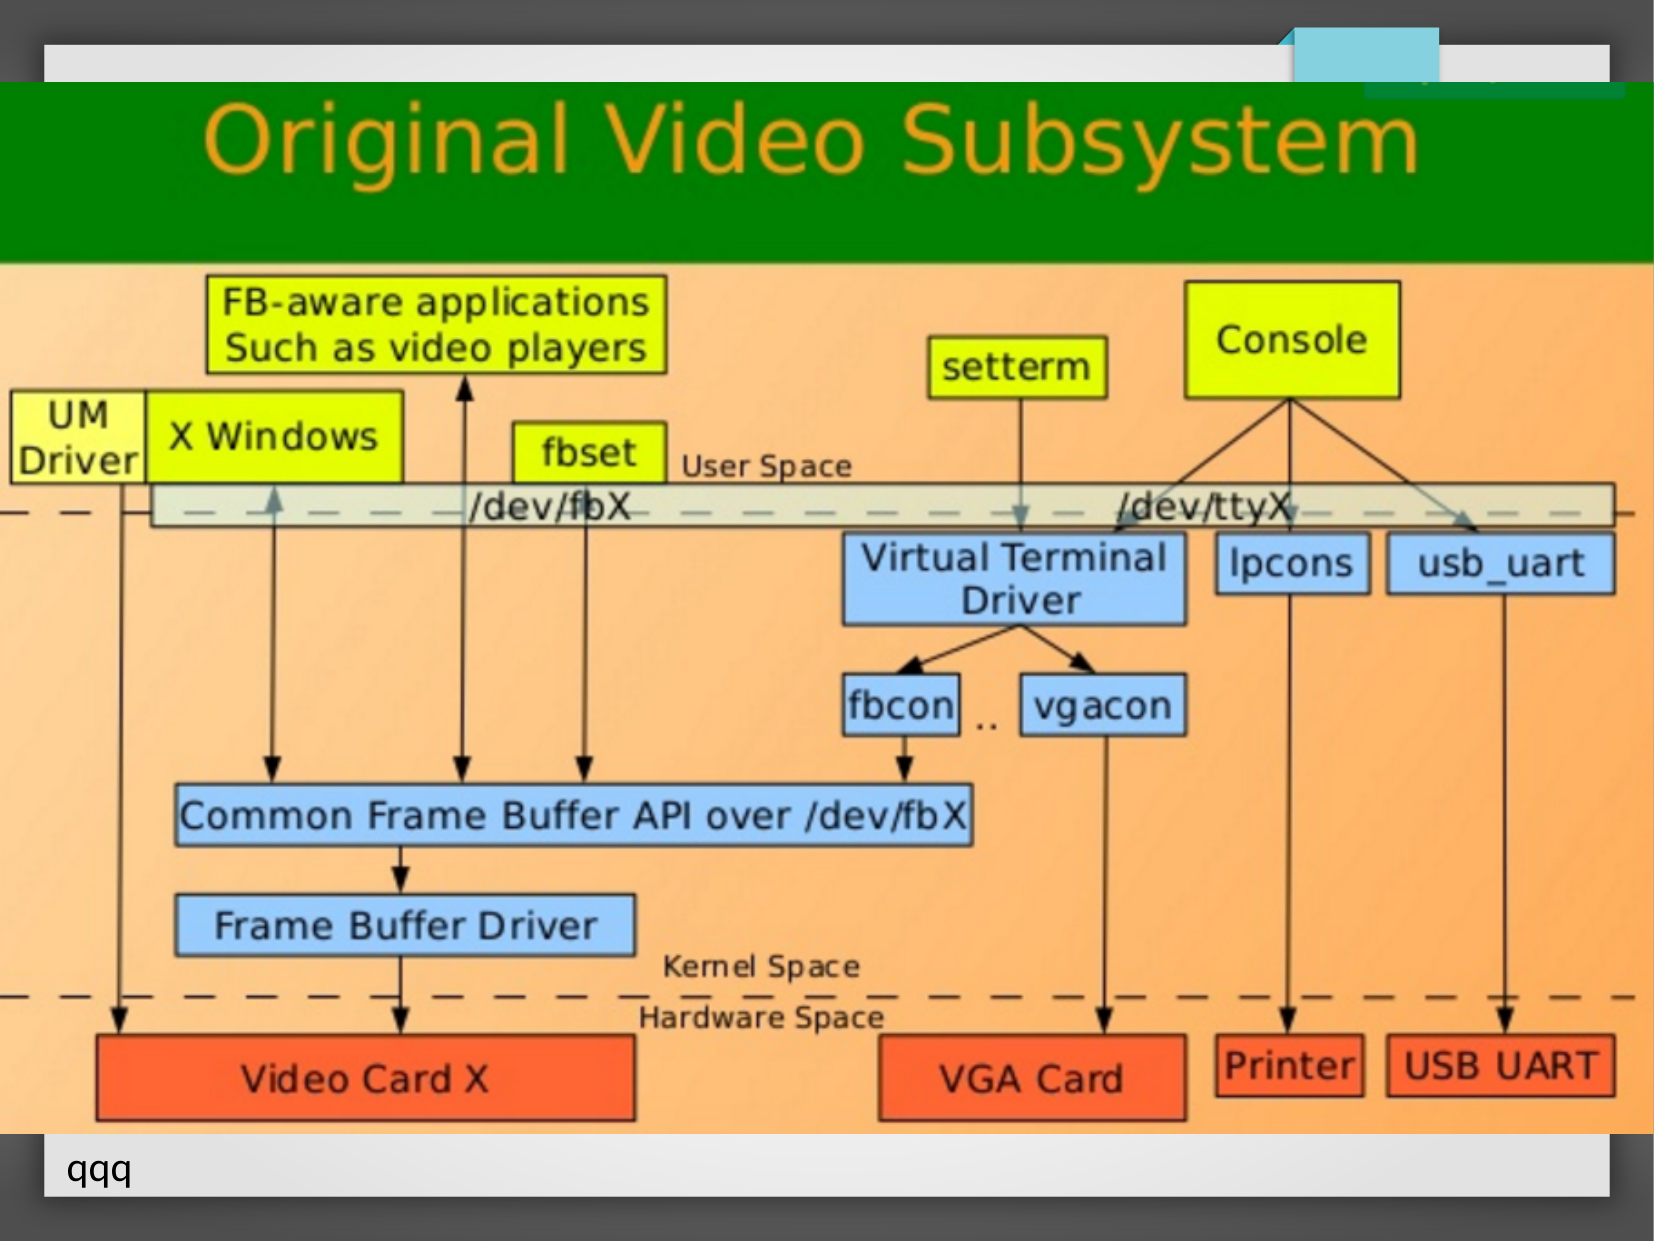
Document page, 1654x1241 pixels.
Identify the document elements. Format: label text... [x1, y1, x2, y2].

picture [0, 0, 1654, 1241]
text_box qqq [51, 1142, 1590, 1198]
